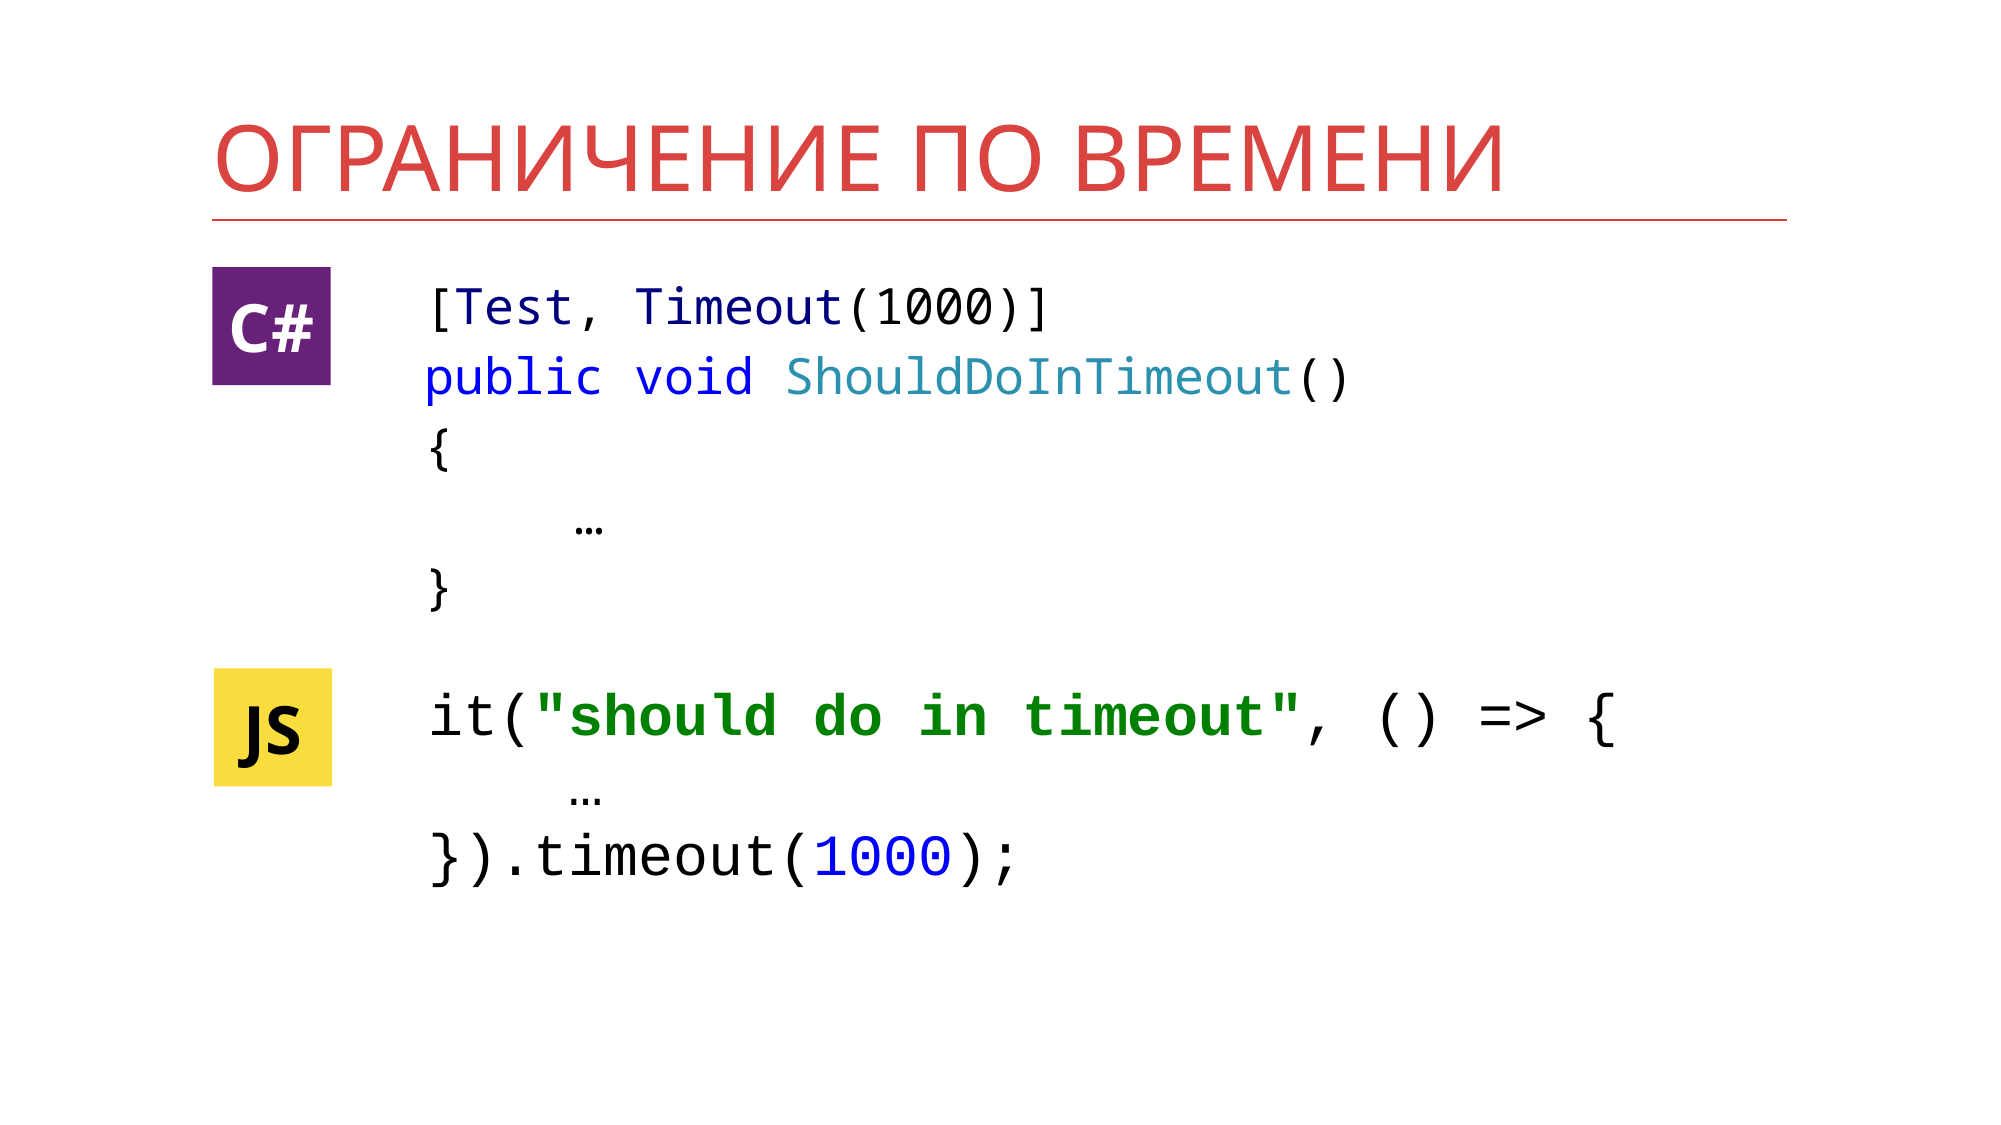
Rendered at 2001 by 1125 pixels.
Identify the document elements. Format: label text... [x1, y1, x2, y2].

title Ограничение по времени [212, 90, 1788, 220]
list [Test, Timeout(1000)] public void ShouldDoInTimeout() { … } [409, 267, 1788, 634]
text_box JS [212, 666, 334, 789]
text_box C# [210, 265, 333, 387]
text_box it("should do in timeout", () => { … }).timeout(1000); [413, 669, 1634, 895]
